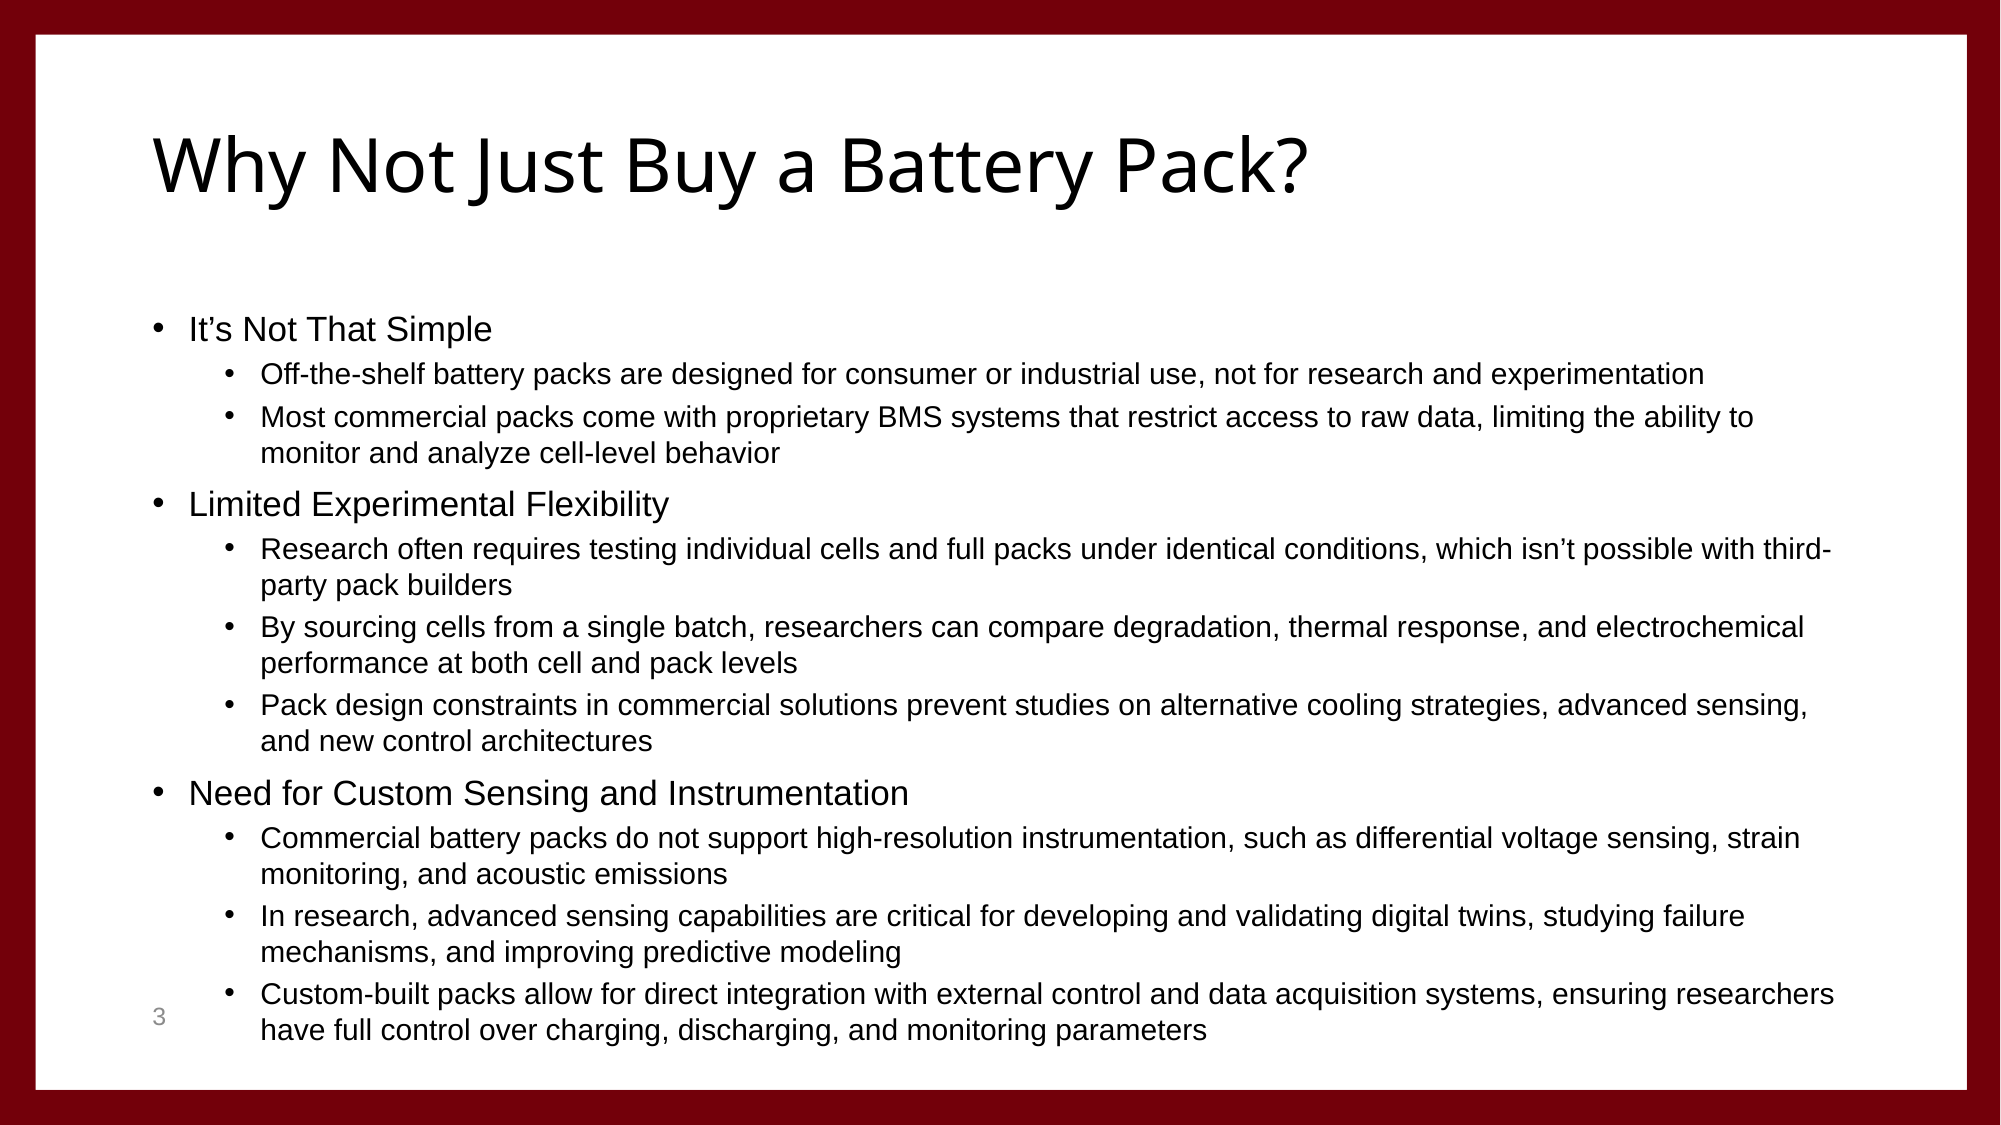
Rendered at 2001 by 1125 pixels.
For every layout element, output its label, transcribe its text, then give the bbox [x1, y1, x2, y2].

picture [0, 0, 2001, 1125]
title Why Not Just Buy a Battery Pack? [137, 59, 1863, 278]
slide_number 3 [137, 984, 570, 1045]
list It’s Not That Simple Off-the-shelf battery packs are designed for consumer or industrial use, not for research and experimentation Most commercial packs come with proprietary BMS systems that restrict access to raw data, limiting the ability to monitor and analyze cell-level behavior Limited Experimental Flexibility Research often requires testing individual cells and full packs under identical conditions, which isn’t possible with third-party pack builders By sourcing cells from a single batch, researchers can compare degradation, thermal response, and electrochemical performance at both cell and pack levels Pack design constraints in commercial solutions prevent studies on alternative cooling strategies, advanced sensing, and new control architectures Need for Custom Sensing and Instrumentation Commercial battery packs do not support high-resolution instrumentation, such as differential voltage sensing, strain monitoring, and acoustic emissions In research, advanced sensing capabilities are critical for developing and validating digital twins, studying failure mechanisms, and improving predictive modeling Custom-built packs allow for direct integration with external control and data acquisition systems, ensuring researchers have full control over charging, discharging, and monitoring parameters [137, 299, 1863, 1057]
